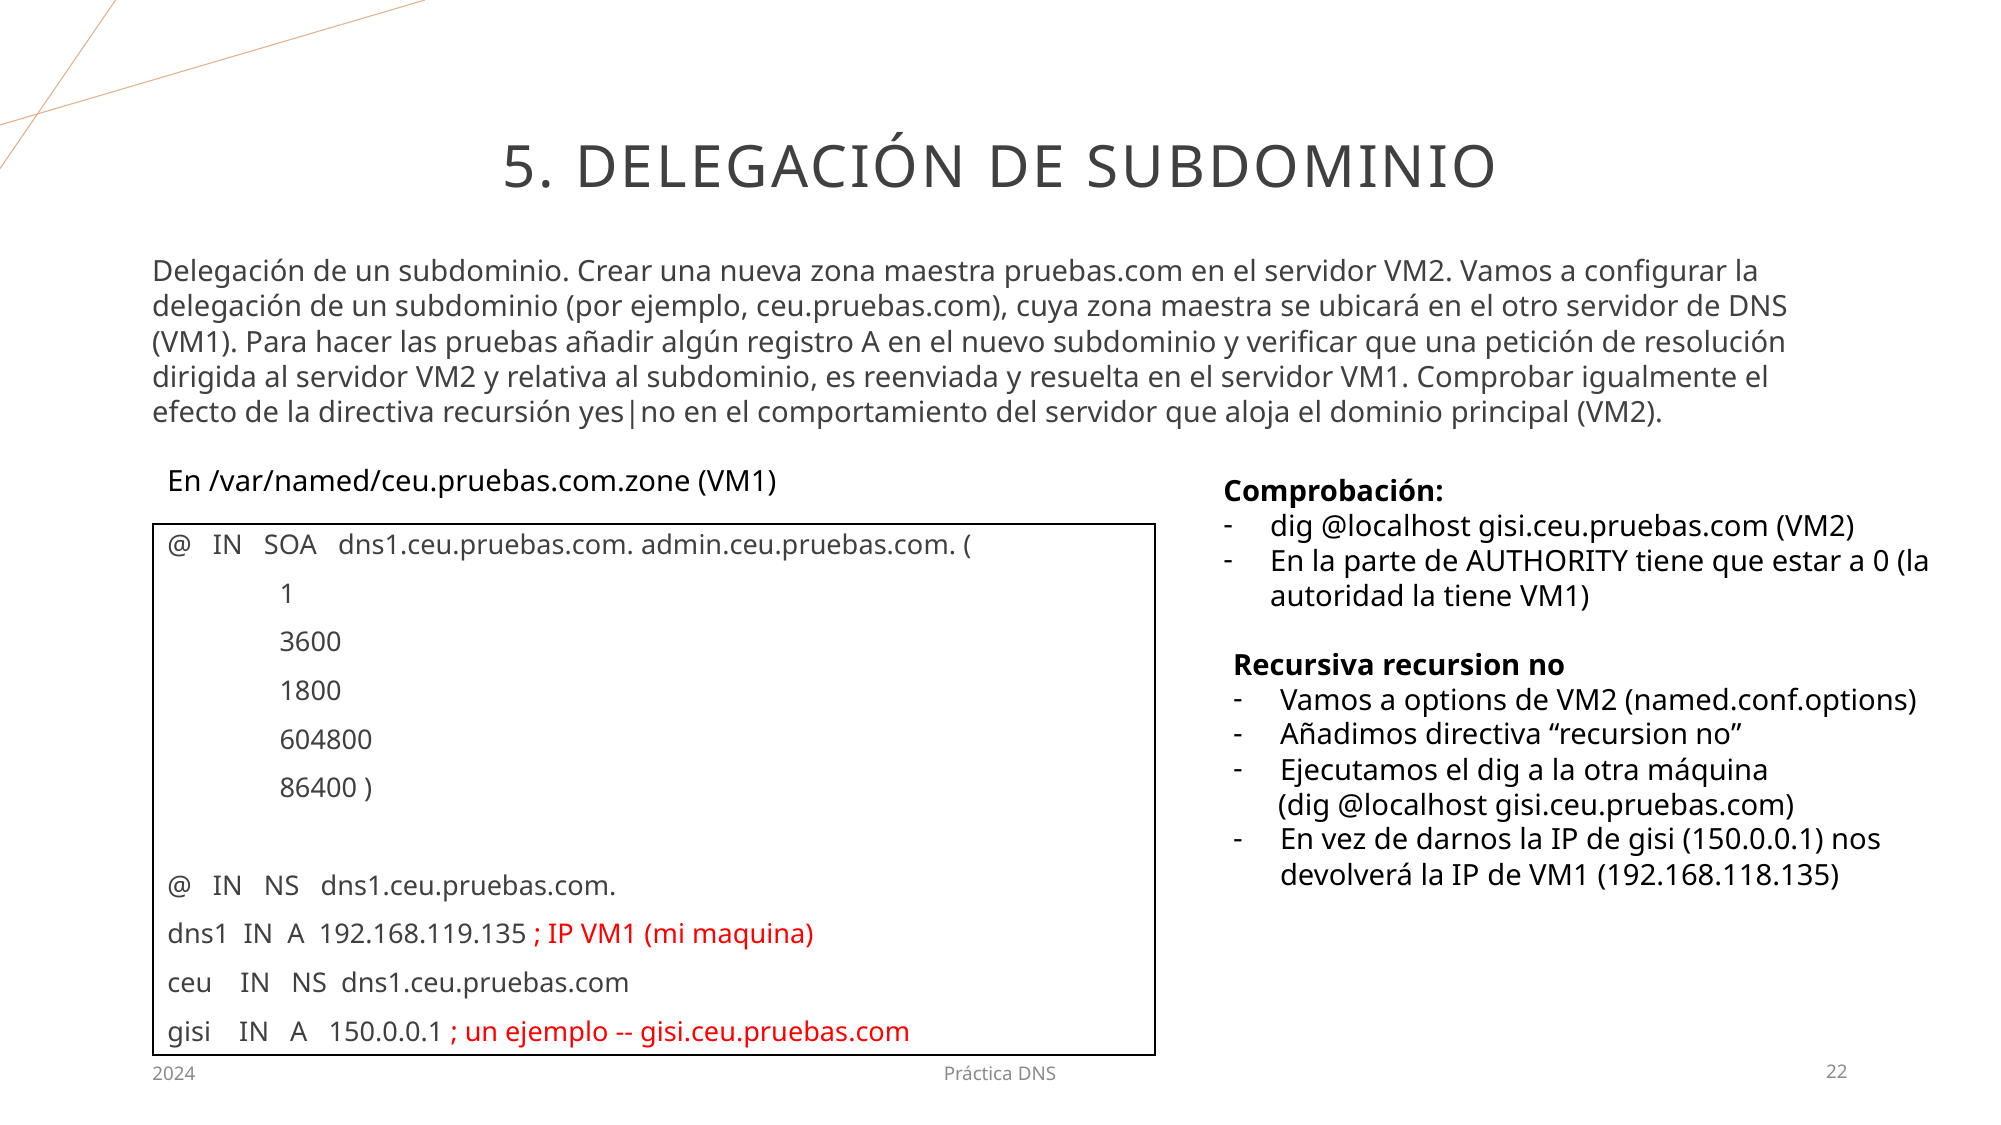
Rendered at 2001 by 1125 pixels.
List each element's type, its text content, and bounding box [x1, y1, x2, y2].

title 5. DELEGACIÓN DE SUBDOMINIO [137, 59, 1863, 278]
footer Práctica DNS [662, 1042, 1338, 1103]
text_box Recursiva recursion no Vamos a options de VM2 (named.conf.options) Añadimos directiva “recursion no” Ejecutamos el dig a la otra máquina (dig @localhost gisi.ceu.pruebas.com) En vez de darnos la IP de gisi (150.0.0.1) nos devolverá la IP de VM1 (192.168.118.135) [1218, 638, 1992, 899]
slide_number 22 [1412, 1042, 1863, 1103]
text_box Comprobación: dig @localhost gisi.ceu.pruebas.com (VM2) En la parte de AUTHORITY tiene que estar a 0 (la autoridad la tiene VM1) [1208, 464, 1983, 620]
text_box En /var/named/ceu.pruebas.com.zone (VM1) [152, 454, 860, 505]
text_box @ IN SOA dns1.ceu.pruebas.com. admin.ceu.pruebas.com. ( 1 3600 1800 604800 86400 ) @ IN NS dns1.ceu.pruebas.com. dns1 IN A 192.168.119.135 ; IP VM1 (mi maquina) ceu IN NS dns1.ceu.pruebas.com gisi IN A 150.0.0.1 ; un ejemplo -- gisi.ceu.pruebas.com [152, 523, 1156, 1056]
slide_number 2024 [137, 1042, 588, 1103]
